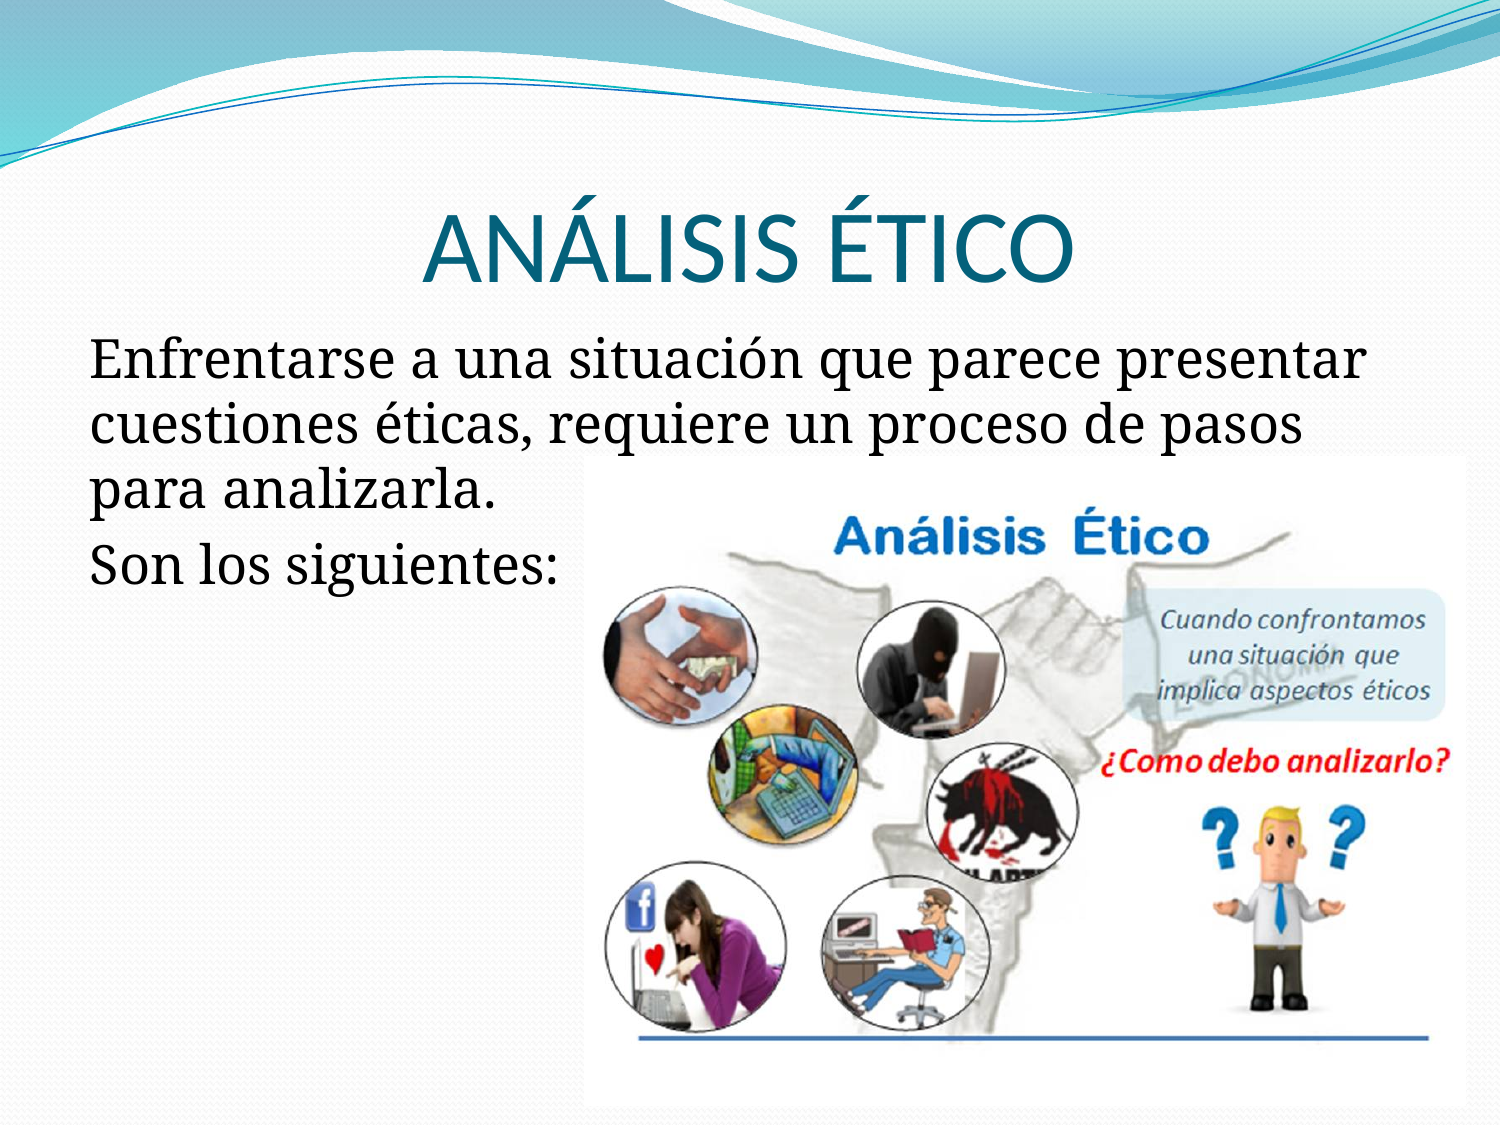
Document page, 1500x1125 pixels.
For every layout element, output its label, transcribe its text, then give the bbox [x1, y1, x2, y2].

picture [584, 455, 1466, 1107]
list Enfrentarse a una situación que parece presentar cuestiones éticas, requiere un proceso de pasos para analizarla. Son los siguientes: [75, 317, 1425, 1038]
title ANÁLISIS ÉTICO [75, 115, 1425, 303]
